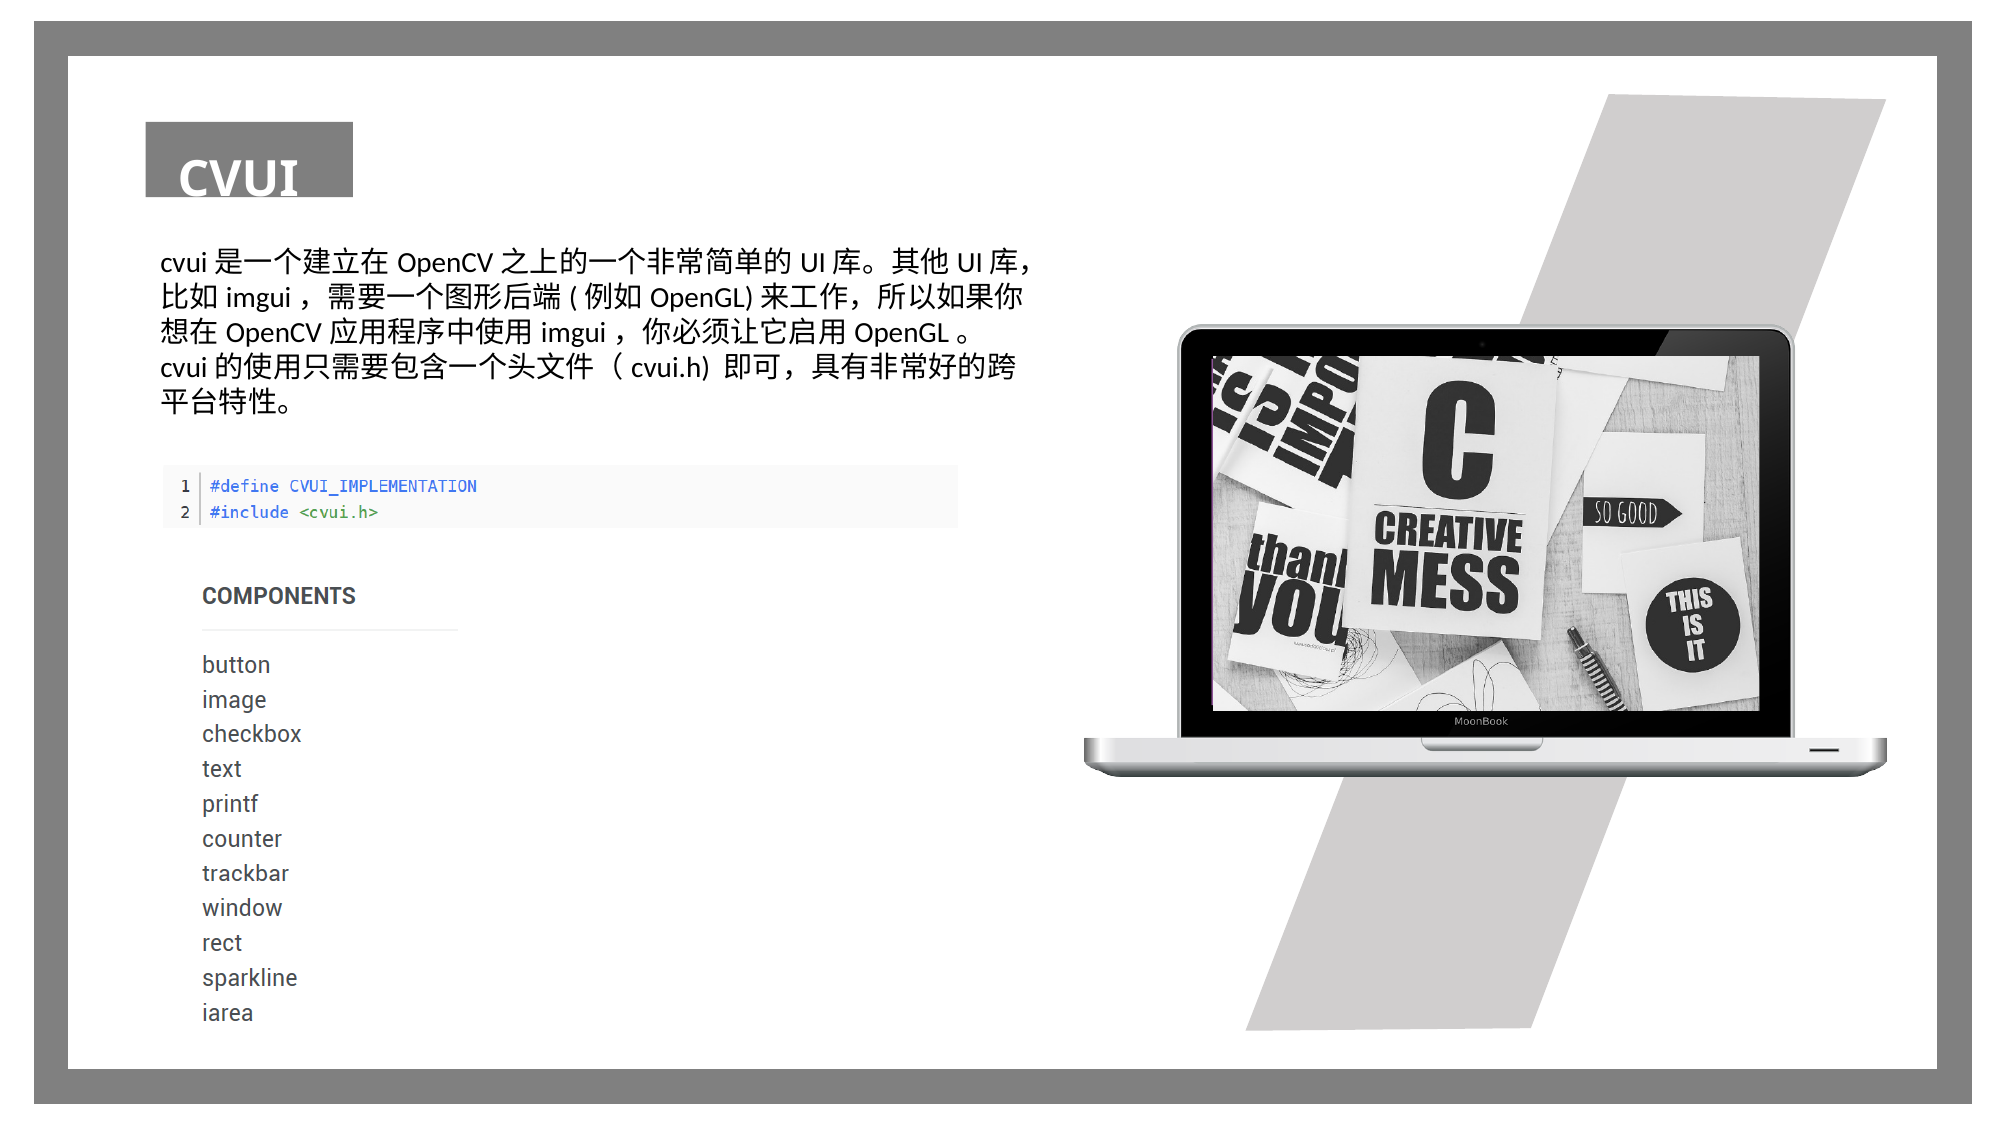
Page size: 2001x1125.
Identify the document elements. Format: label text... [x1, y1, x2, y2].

picture [169, 550, 497, 1041]
text_box [326, 121, 354, 198]
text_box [1084, 324, 1887, 777]
text_box [50, 38, 1955, 1087]
text_box CVUI [162, 79, 326, 214]
text_box [1243, 777, 1629, 1032]
text_box [145, 121, 162, 198]
text_box [1518, 93, 1888, 324]
picture [162, 465, 958, 528]
text_box cvui是一个建立在OpenCV之上的一个非常简单的UI库。其他UI库，比如imgui，需要一个图形后端(例如OpenGL)来工作，所以如果你想在OpenCV应用程序中使用imgui，你必须让它启用OpenGL。 cvui的使用只需要包含一个头文件（cvui.h) 即可，具有非常好的跨平台特性。 [145, 235, 1042, 426]
